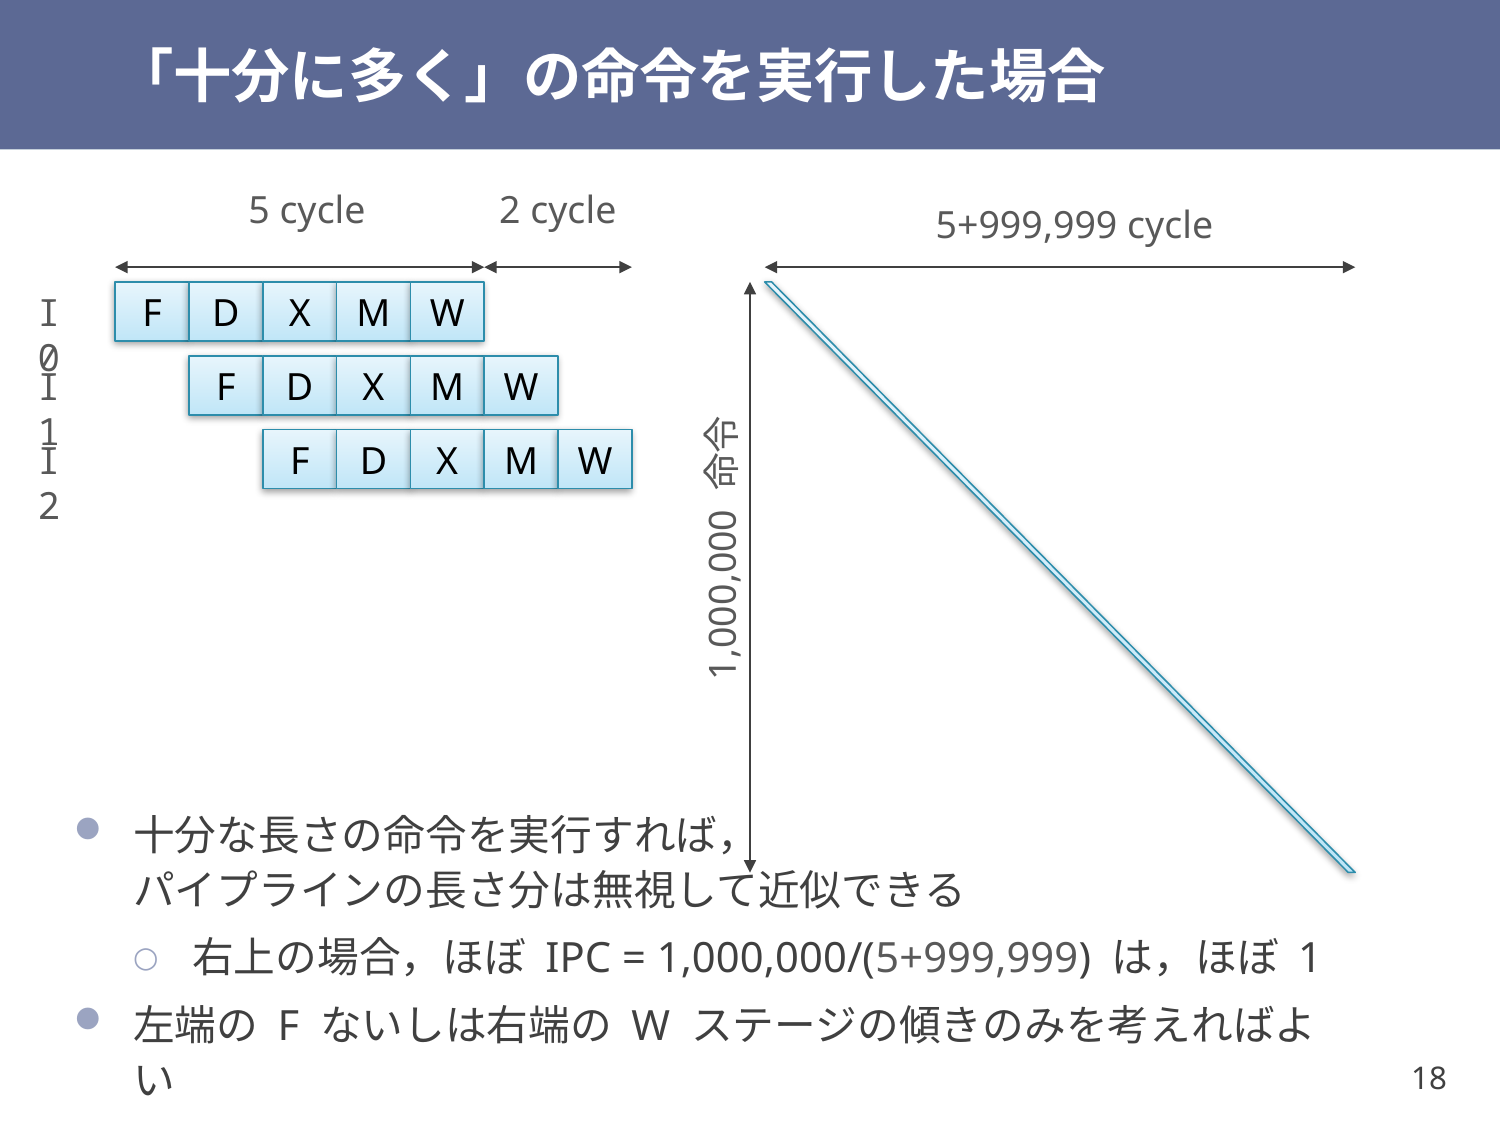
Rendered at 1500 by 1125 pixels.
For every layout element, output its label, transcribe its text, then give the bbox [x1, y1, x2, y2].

text_box X [336, 355, 407, 416]
text_box I0 [11, 281, 86, 355]
text_box I1 [11, 355, 86, 429]
text_box F [262, 429, 334, 489]
text_box 1,000,000 命令 [690, 503, 745, 593]
text_box M [410, 355, 480, 416]
list 十分な長さの命令を実行すれば， パイプラインの長さ分は無視して近似できる 右上の場合，ほぼ IPC = 1,000,000/(5+999,999) は，ほぼ 1 左端の F ないしは右端の W ステージの傾きのみを考えればよい [0, 887, 1359, 1021]
text_box M [483, 429, 554, 489]
text_box W [557, 429, 633, 489]
text_box 2 cycle [513, 178, 603, 253]
text_box F [188, 355, 259, 416]
title 「十分に多く」の命令を実行した場合 [100, 0, 1500, 150]
text_box X [262, 281, 334, 342]
text_box D [262, 355, 334, 416]
text_box 5+999,999 cycle [1030, 193, 1119, 253]
text_box W [410, 281, 485, 342]
text_box D [336, 429, 407, 489]
text_box M [336, 281, 407, 342]
text_box 5 cycle [262, 178, 352, 253]
text_box I2 [11, 429, 86, 535]
text_box D [188, 281, 259, 342]
text_box [763, 281, 1356, 874]
text_box F [114, 281, 185, 342]
text_box W [483, 355, 559, 416]
text_box X [410, 429, 480, 489]
